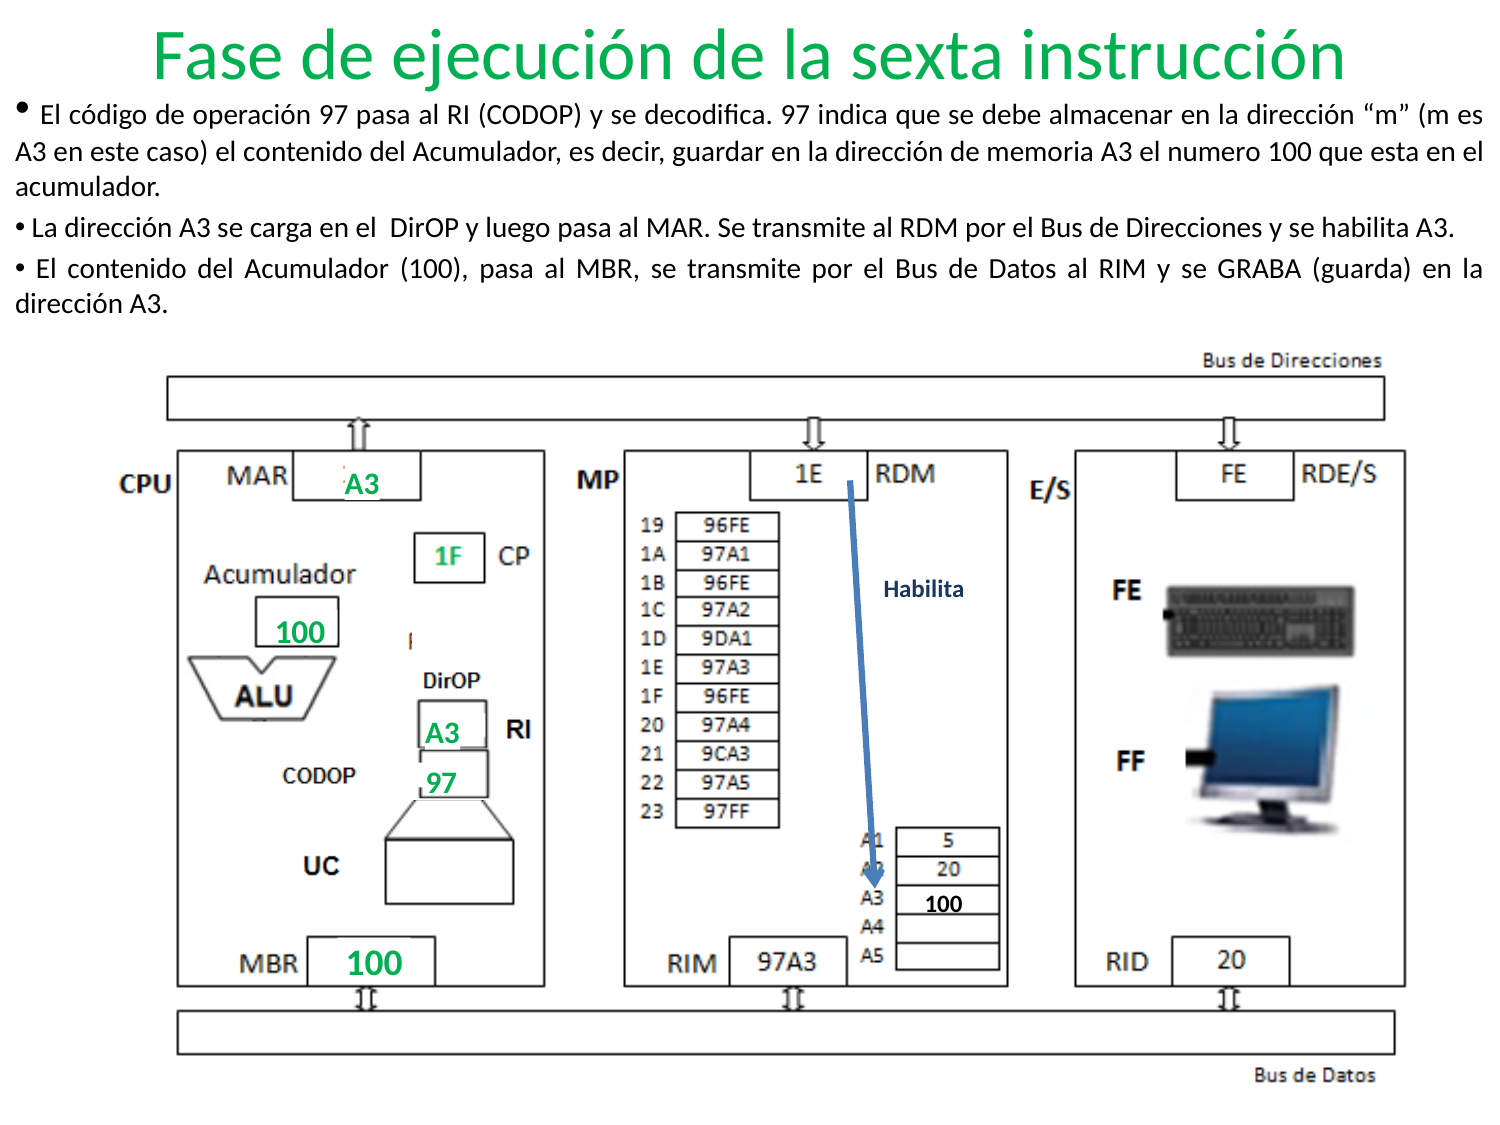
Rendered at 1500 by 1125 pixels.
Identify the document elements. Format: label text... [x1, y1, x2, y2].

picture [99, 337, 1426, 1099]
subtitle El código de operación 97 pasa al RI (CODOP) y se decodifica. 97 indica que se debe almacenar en la dirección “m” (m es A3 en este caso) el contenido del Acumulador, es decir, guardar en la dirección de memoria A3 el numero 100 que esta en el acumulador. La dirección A3 se carga en el DirOP y luego pasa al MAR. Se transmite al RDM por el Bus de Direcciones y se habilita A3. El contenido del Acumulador (100), pasa al MBR, se transmite por el Bus de Datos al RIM y se GRABA (guarda) en la dirección A3. [0, 75, 1500, 375]
title Fase de ejecución de la sexta instrucción [0, 0, 1500, 75]
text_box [849, 480, 876, 889]
